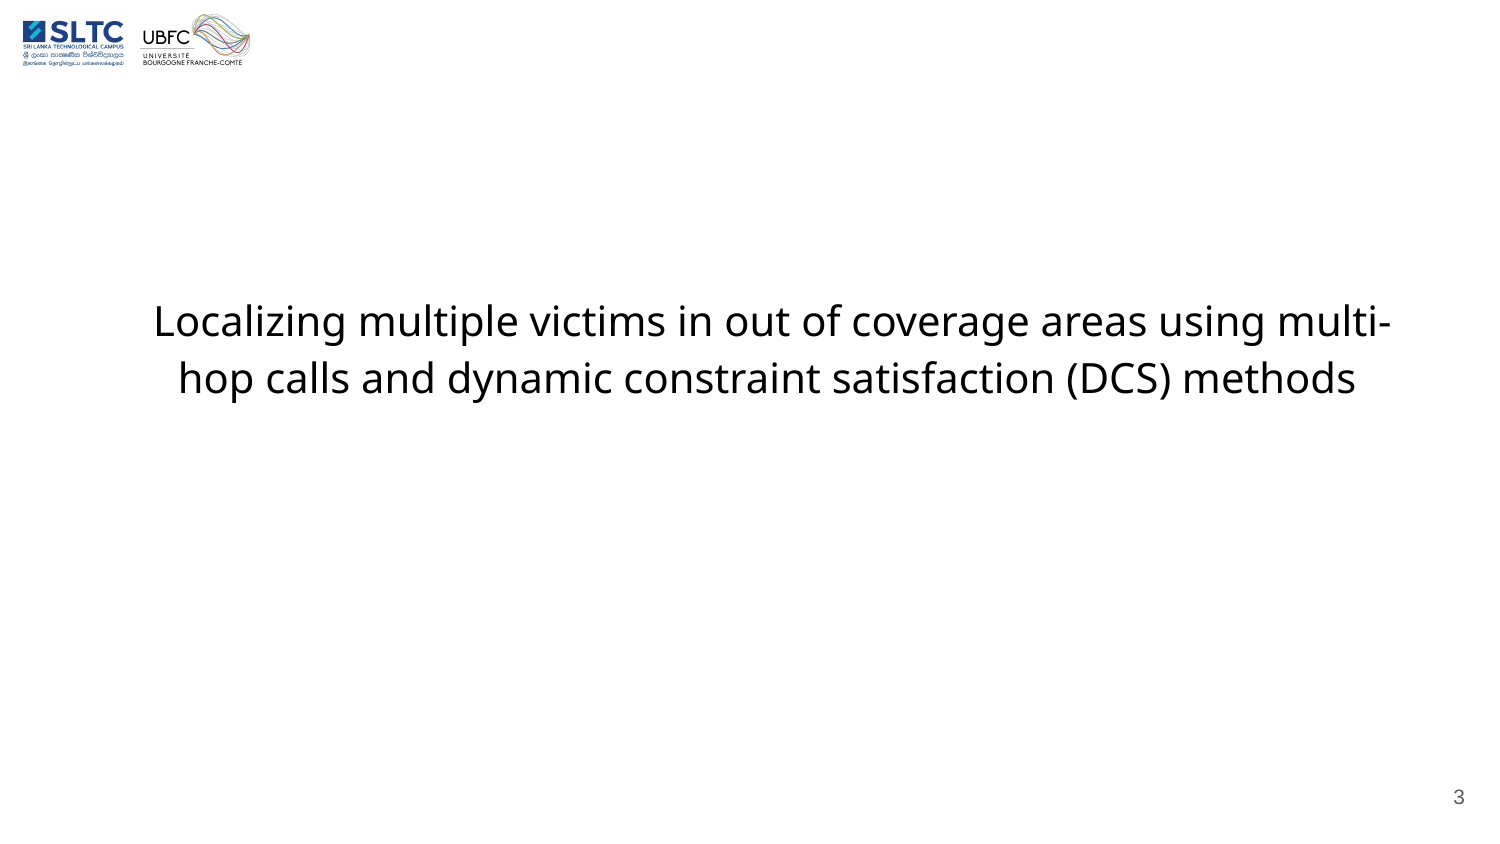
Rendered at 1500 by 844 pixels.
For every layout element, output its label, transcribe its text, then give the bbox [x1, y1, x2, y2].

slide_number ‹#› [1389, 764, 1480, 830]
title Localizing multiple victims in out of coverage areas using multi-hop calls and dynamic constraint satisfaction (DCS) methods [116, 276, 1429, 716]
picture [17, 13, 128, 72]
picture [139, 13, 250, 66]
